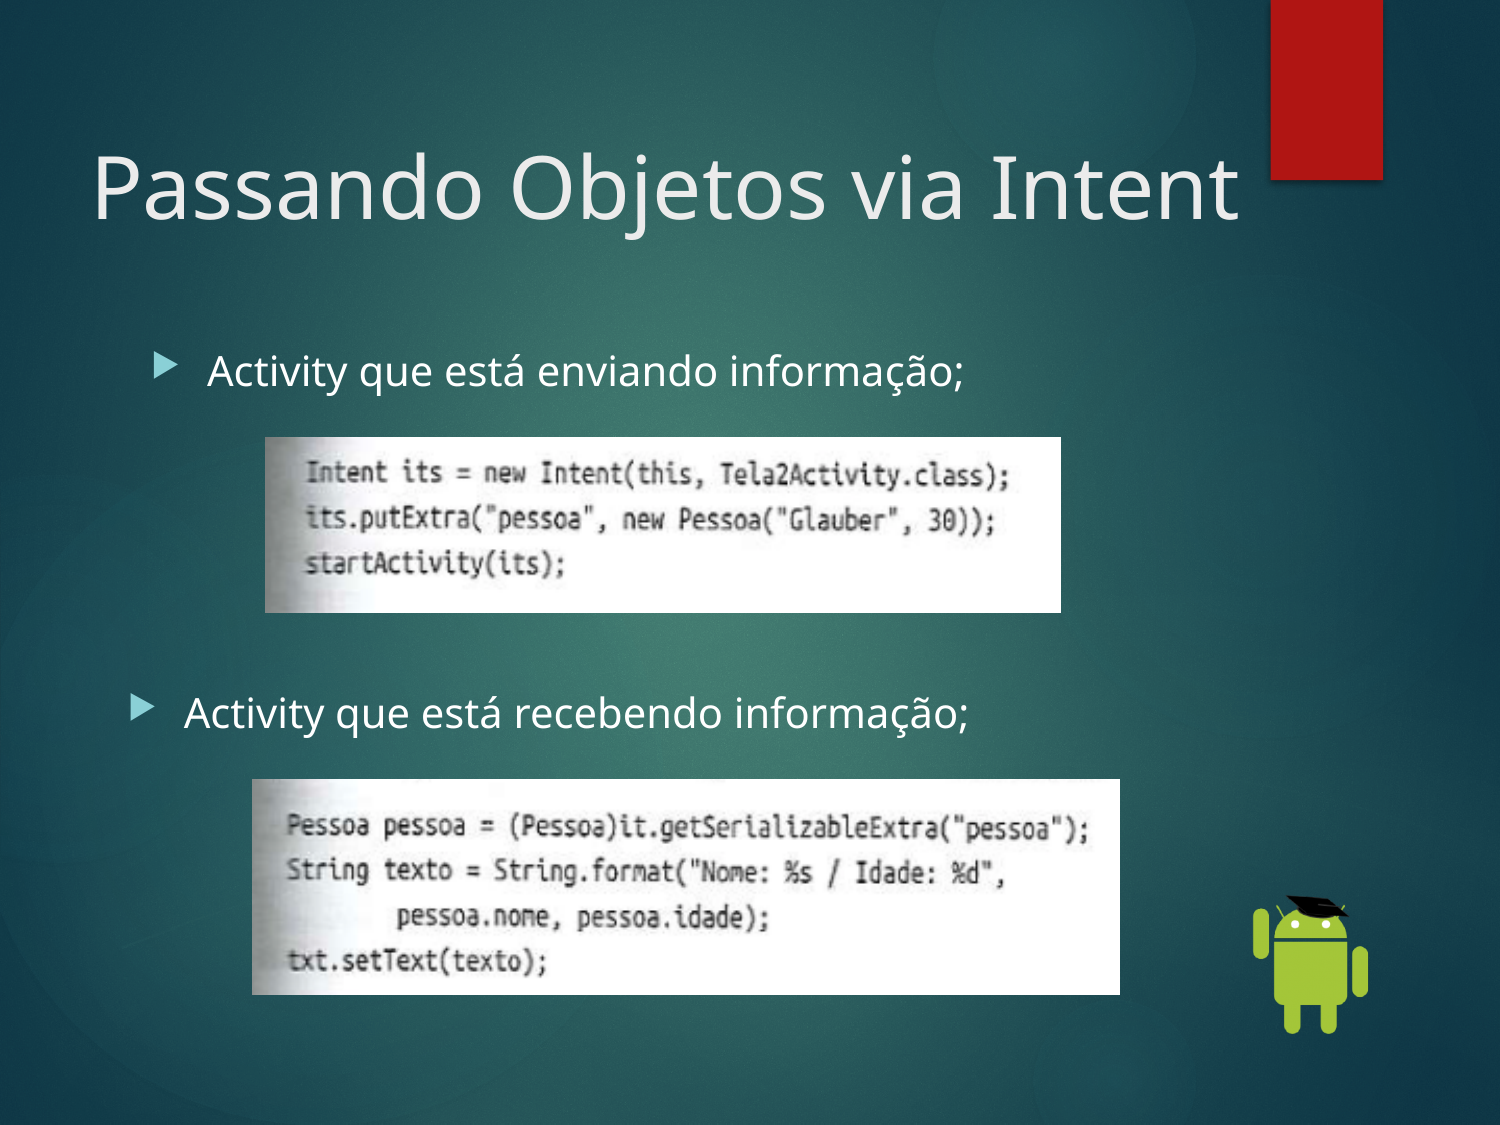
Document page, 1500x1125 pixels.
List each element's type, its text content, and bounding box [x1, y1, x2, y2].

list Activity que está enviando informação; [135, 336, 1237, 438]
picture [252, 779, 1120, 995]
text_box Activity que está recebendo informação; [112, 679, 1214, 780]
picture [1237, 862, 1385, 1073]
title Passando Objetos via Intent [75, 125, 1425, 313]
picture [264, 437, 1062, 613]
